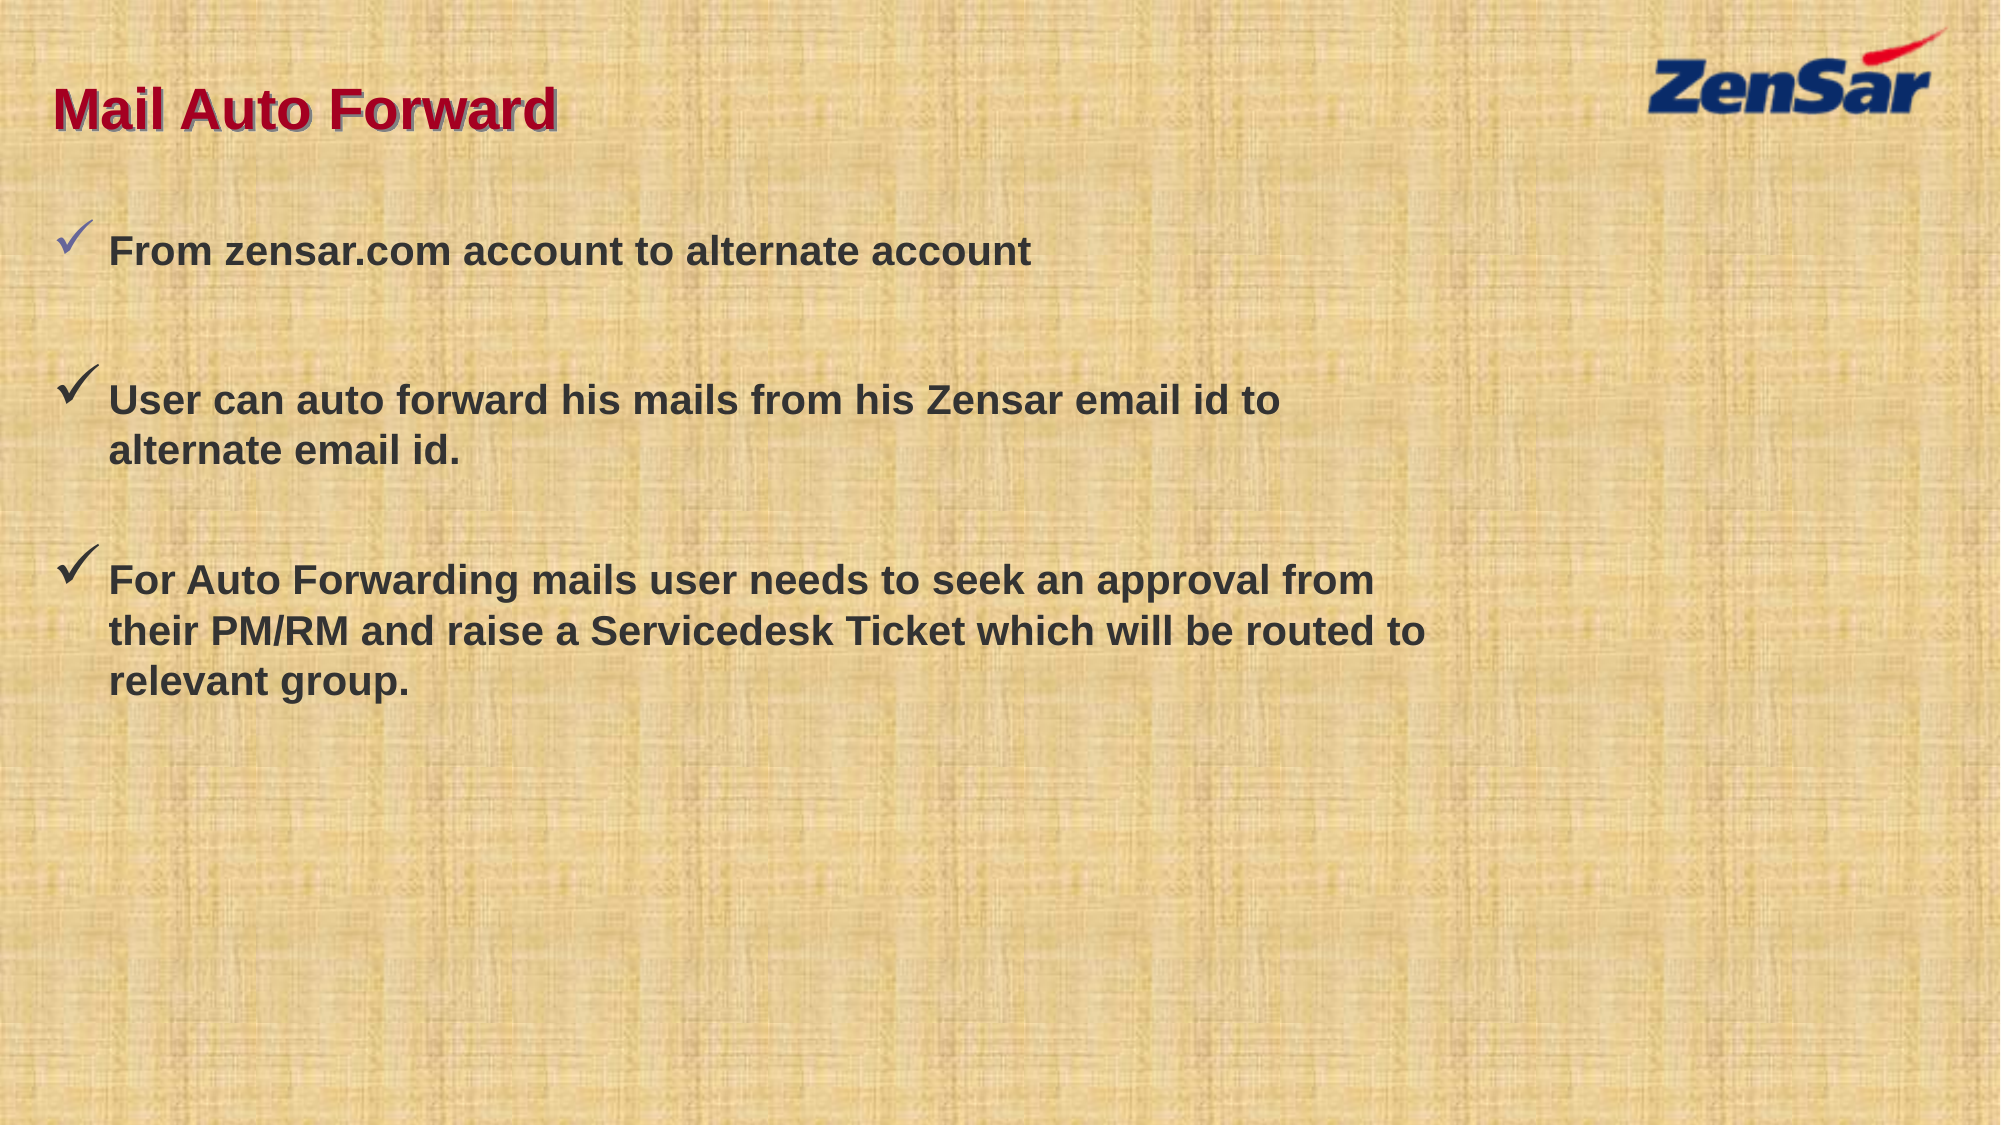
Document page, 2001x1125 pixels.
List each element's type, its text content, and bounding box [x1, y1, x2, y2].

text_box Mail Auto Forward [37, 23, 1232, 188]
picture [0, 0, 2001, 1125]
text_box From zensar.com account to alternate account User can auto forward his mails from his Zensar email id to alternate email id. For Auto Forwarding mails user needs to seek an approval from their PM/RM and raise a Servicedesk Ticket which will be routed to relevant group. [37, 191, 1467, 1086]
